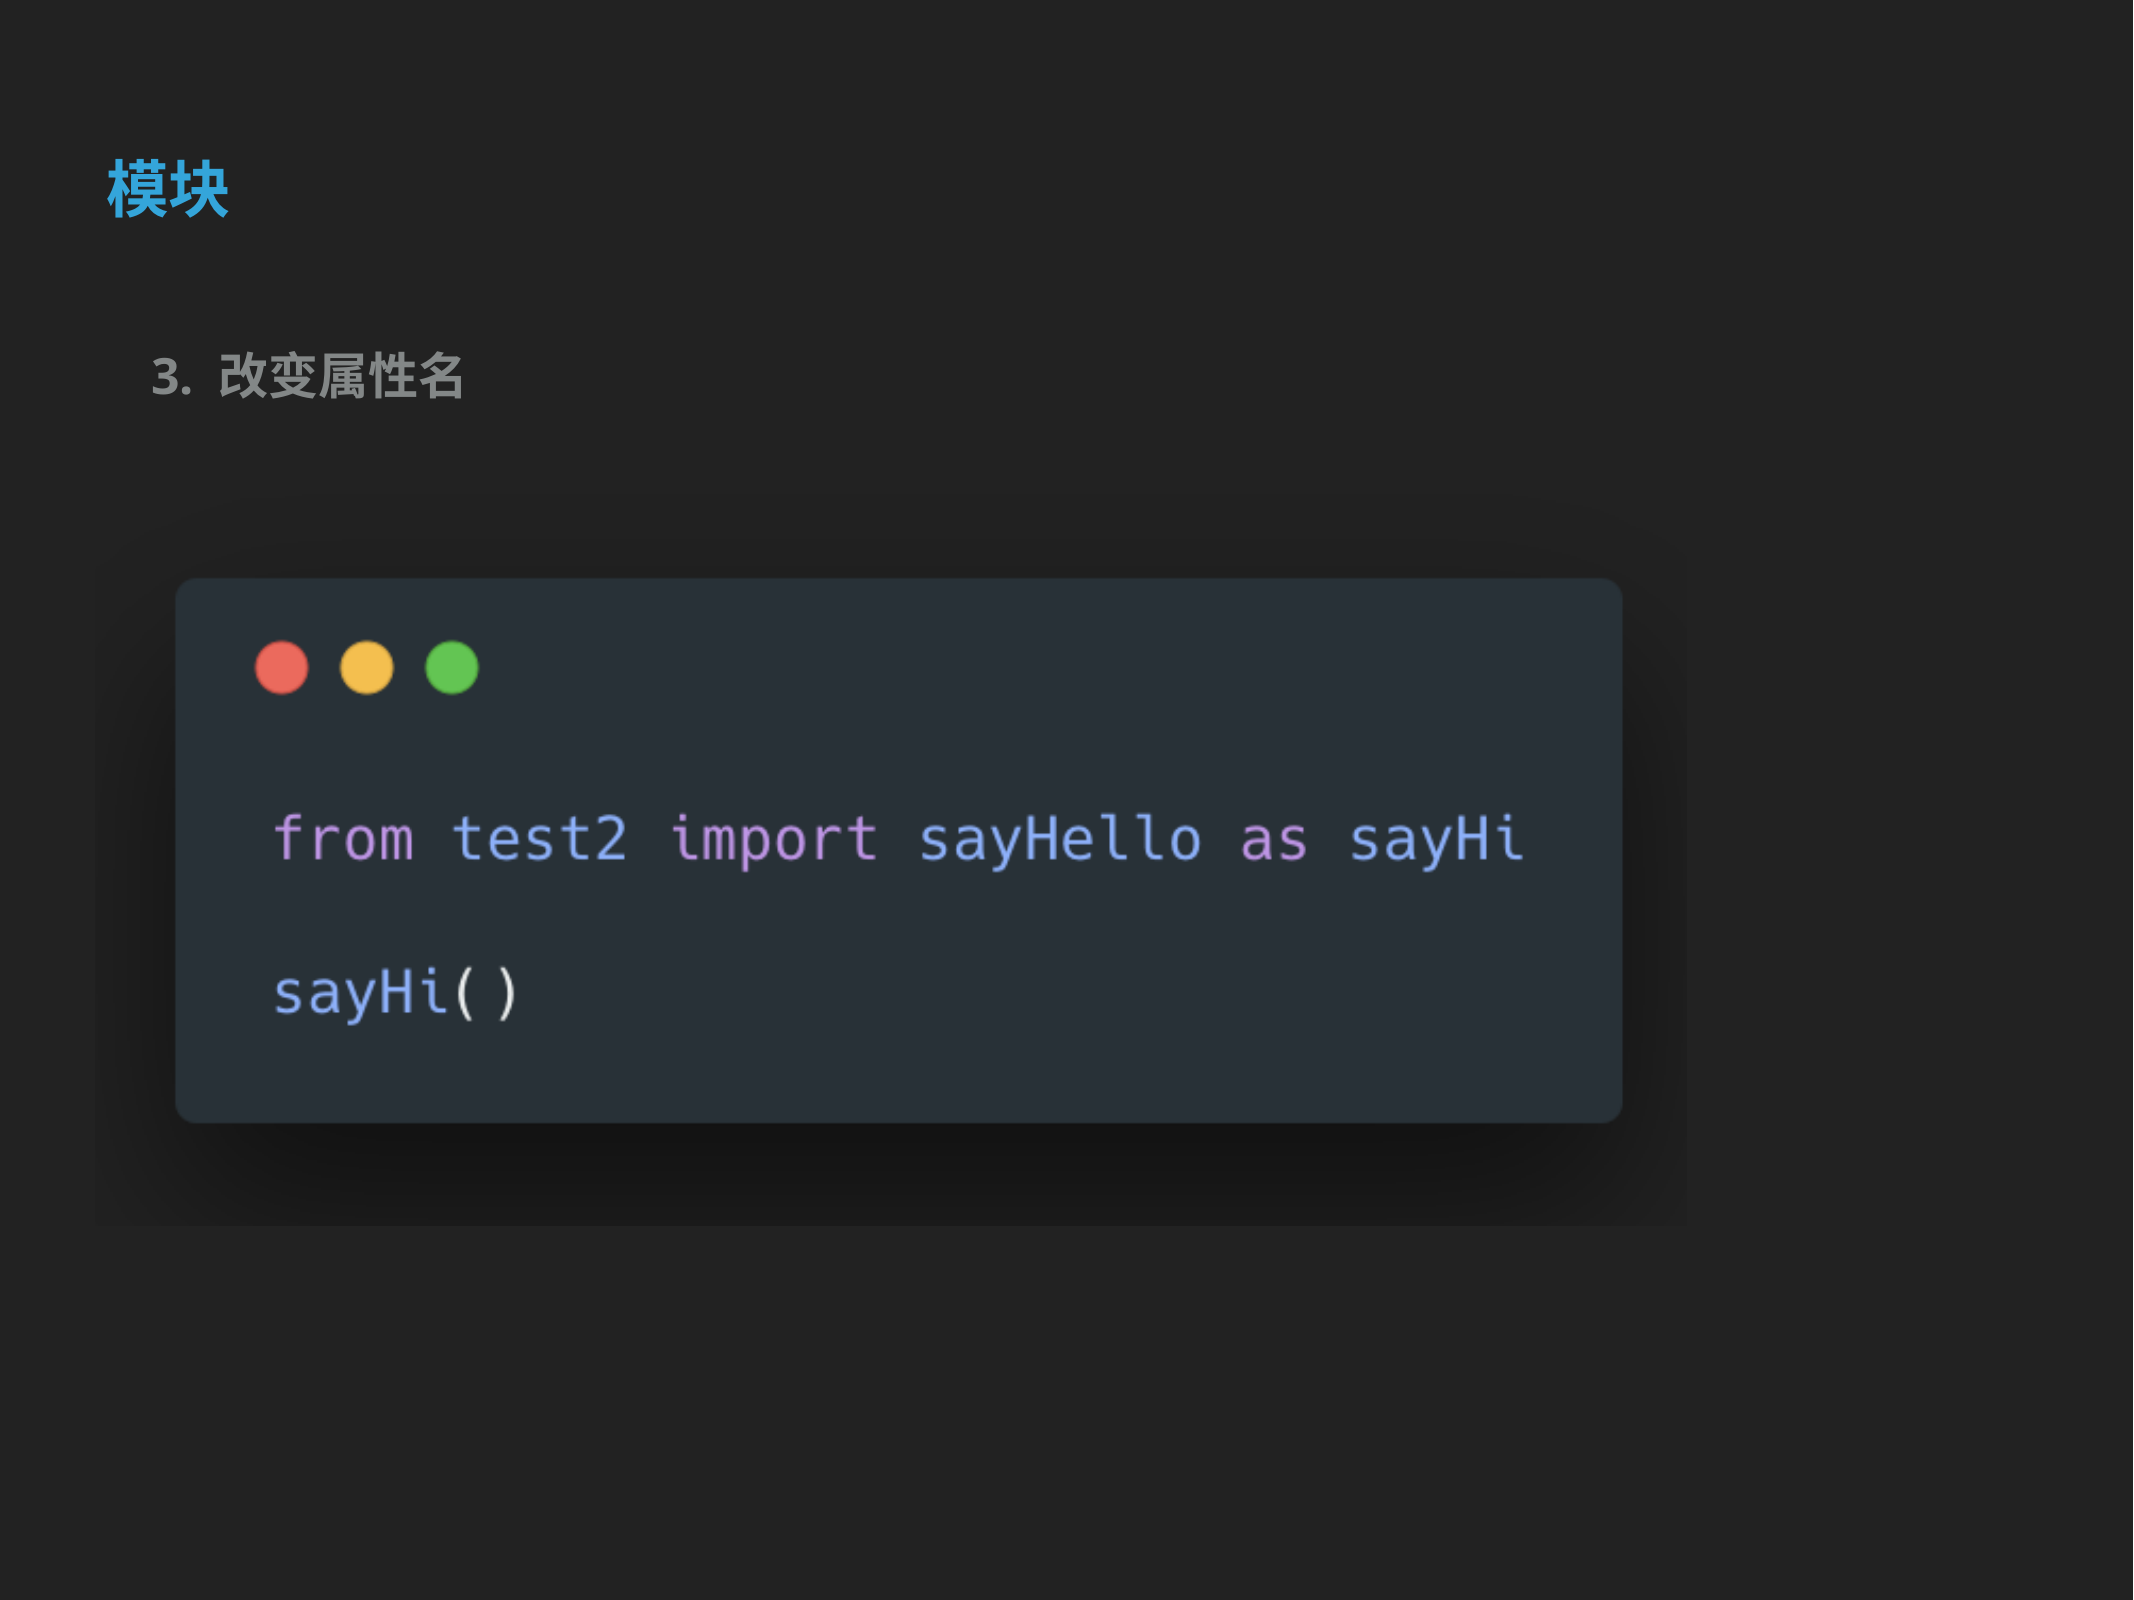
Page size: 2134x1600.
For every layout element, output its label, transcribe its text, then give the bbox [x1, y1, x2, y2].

text_box 3. 改变属性名 [30, 356, 1326, 410]
title 模块 [97, 155, 905, 261]
picture [95, 468, 1687, 1227]
